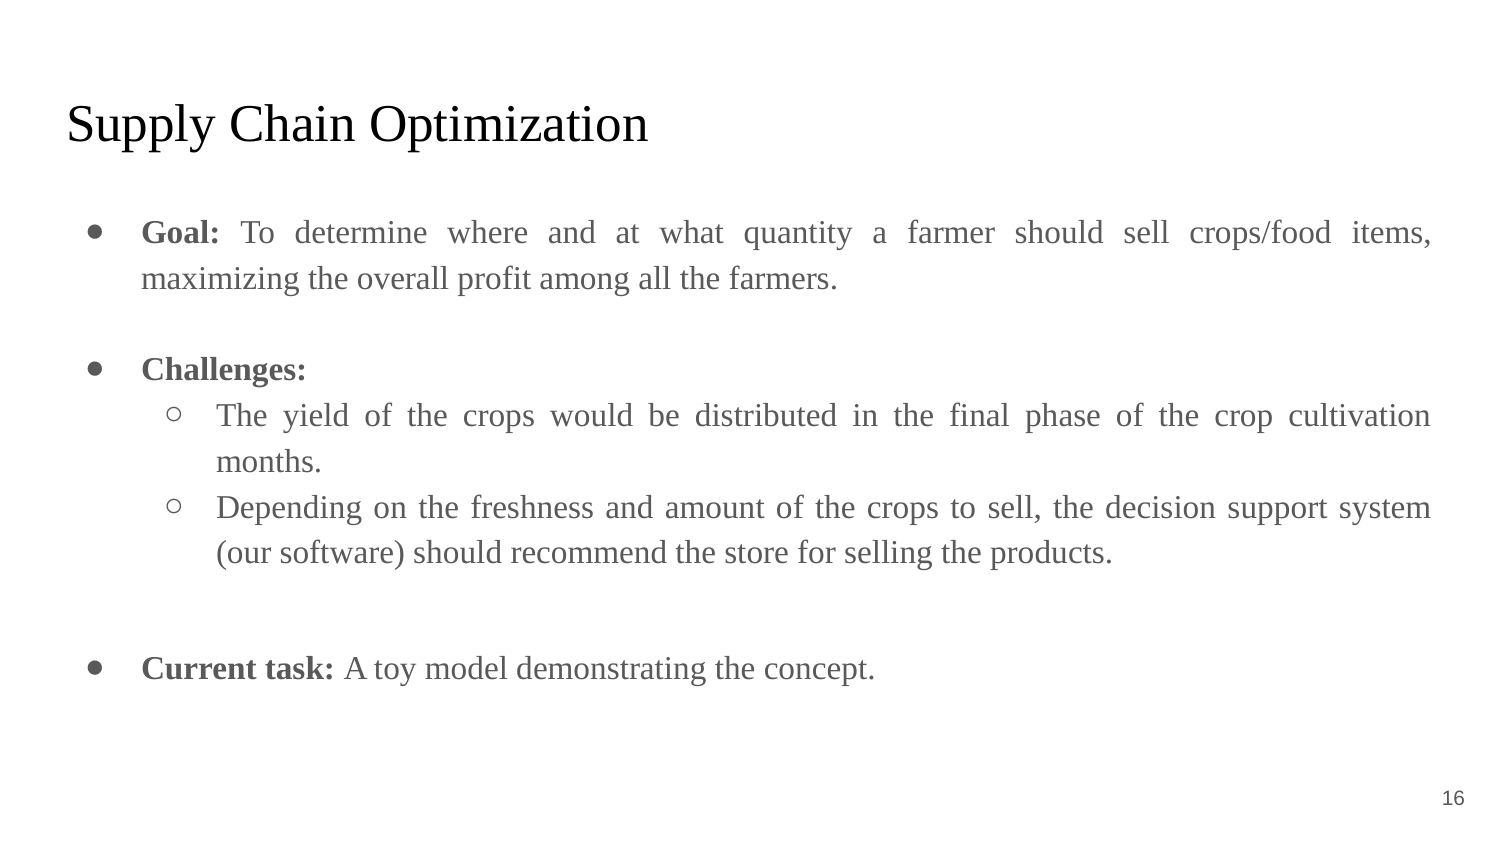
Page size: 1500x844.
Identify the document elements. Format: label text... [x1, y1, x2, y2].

slide_number 16 [1389, 764, 1480, 830]
list Goal: To determine where and at what quantity a farmer should sell crops/food items, maximizing the overall profit among all the farmers. Challenges: The yield of the crops would be distributed in the final phase of the crop cultivation months. Depending on the freshness and amount of the crops to sell, the decision support system (our software) should recommend the store for selling the products. Current task: A toy model demonstrating the concept. [51, 189, 1449, 750]
title Supply Chain Optimization [51, 72, 1449, 167]
